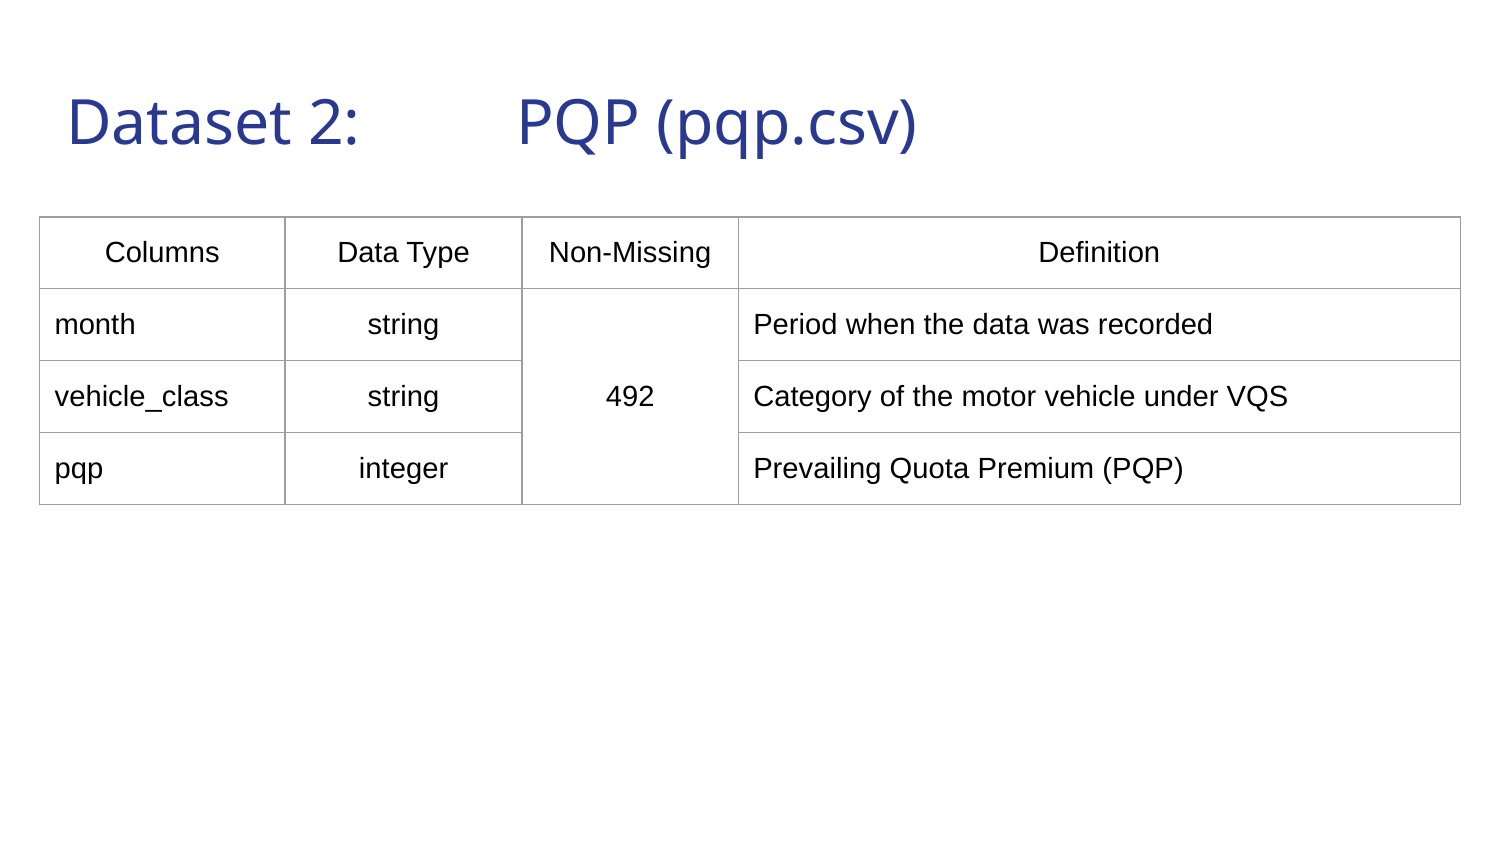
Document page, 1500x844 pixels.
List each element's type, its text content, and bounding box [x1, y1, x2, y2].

table_cell Prevailing Quota Premium (PQP) [739, 433, 1460, 504]
table_cell 492 [523, 289, 738, 504]
table_cell integer [286, 433, 521, 504]
table_header Non-Missing [523, 218, 738, 288]
table_cell string [286, 289, 521, 360]
table_cell vehicle_class [40, 361, 284, 432]
table_cell month [40, 289, 284, 360]
table_cell Period when the data was recorded [739, 289, 1460, 360]
table_cell Category of the motor vehicle under VQS [739, 361, 1460, 432]
table_cell pqp [40, 433, 284, 504]
table_header Definition [739, 218, 1460, 288]
table_header Columns [40, 218, 284, 288]
title Dataset 2: PQP (pqp.csv) [51, 67, 1449, 167]
table_cell string [286, 361, 521, 432]
table_header Data Type [286, 218, 521, 288]
